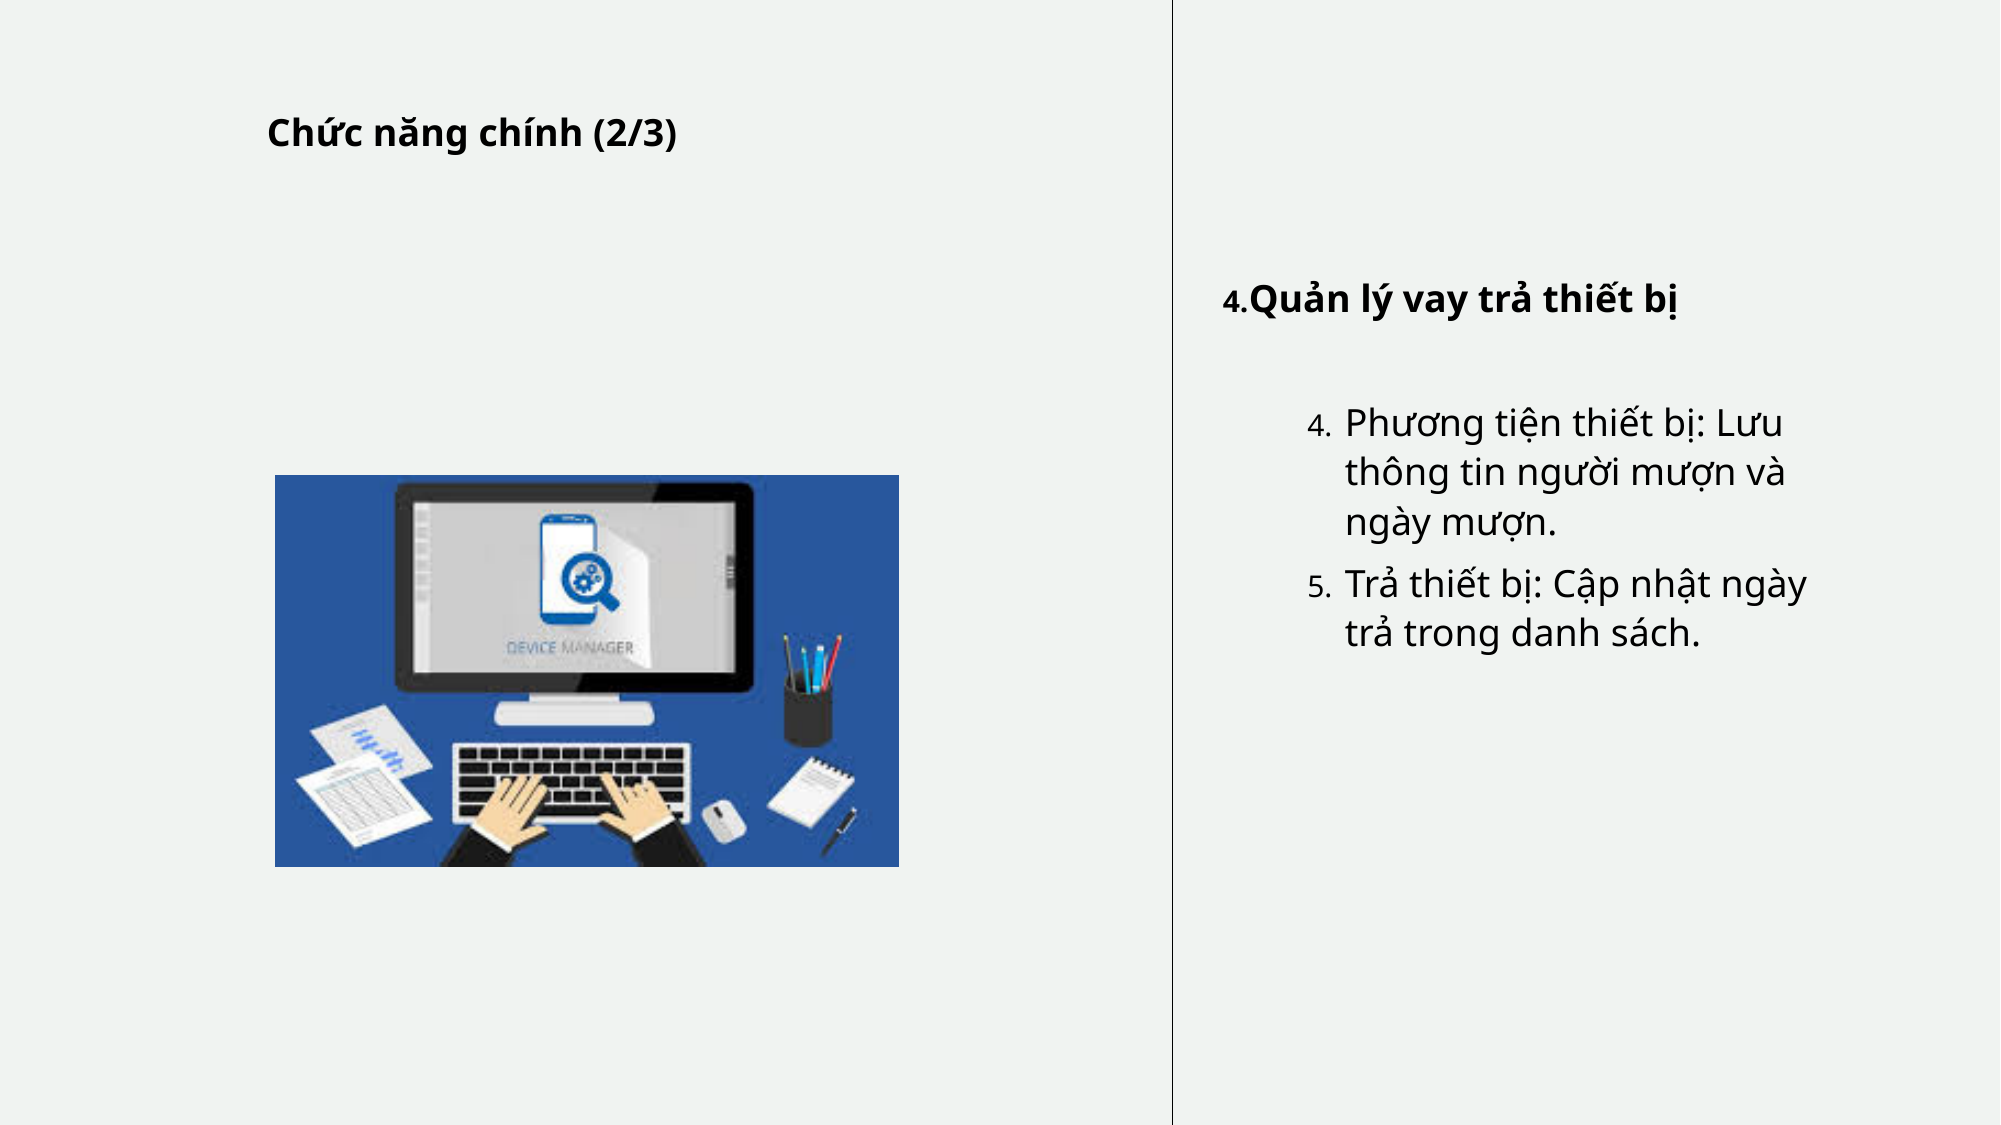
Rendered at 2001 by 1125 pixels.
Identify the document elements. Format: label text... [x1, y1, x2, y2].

text_box Chức năng chính (2/3) [252, 102, 747, 207]
text_box [1173, 0, 2000, 1125]
picture [275, 475, 899, 867]
text_box [0, 0, 1172, 1125]
text_box Quản lý vay trả thiết bị Phương tiện thiết bị: Lưu thông tin người mượn và ngày mượn. Trả thiết bị: Cập nhật ngày trả trong danh sách. [1207, 81, 1863, 1014]
